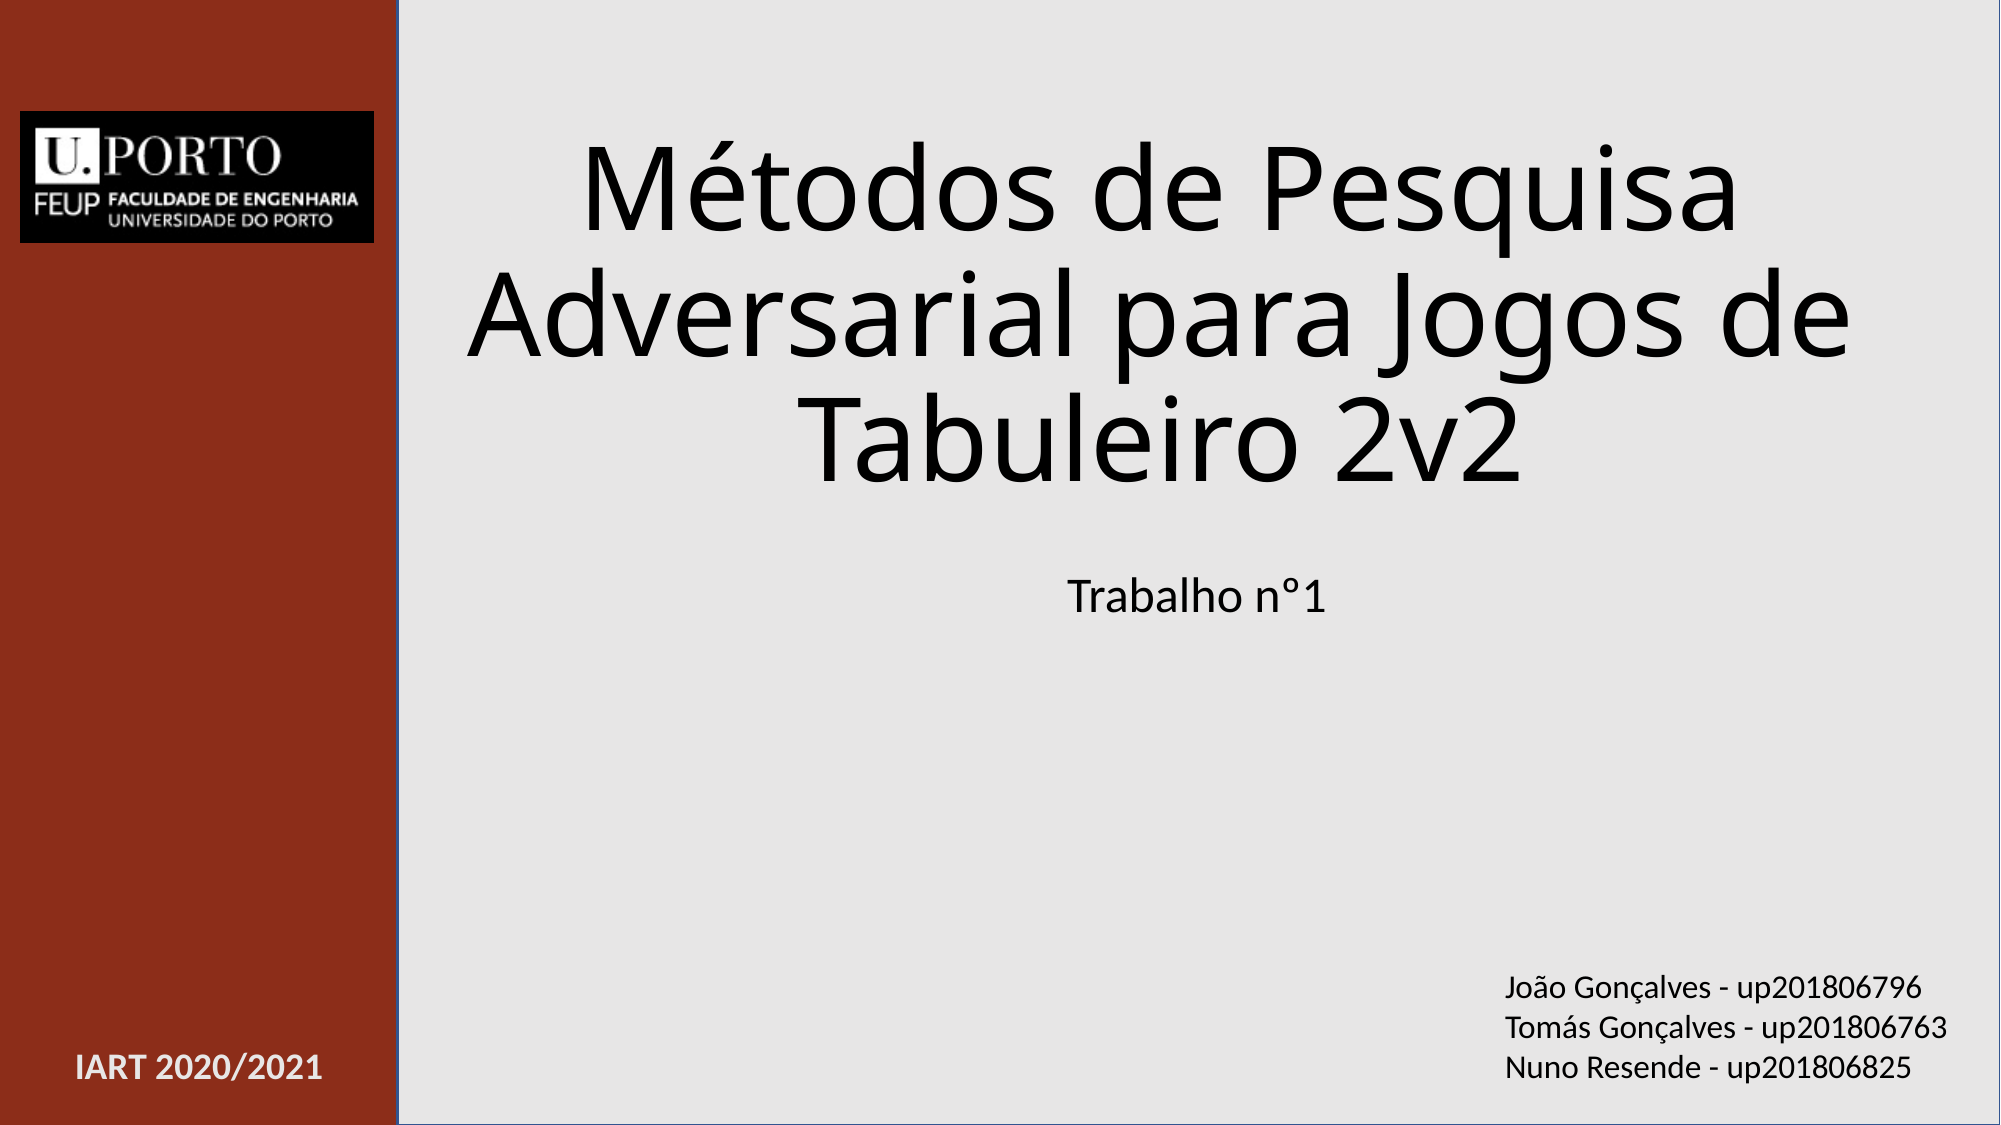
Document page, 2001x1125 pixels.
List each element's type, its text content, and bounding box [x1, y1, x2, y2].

text_box João Gonçalves - up201806796 Tomás Gonçalves - up201806763 Nuno Resende - up201806825 [1489, 957, 2000, 1093]
text_box IART 2020/2021 [59, 1034, 510, 1095]
text_box [0, 0, 398, 1125]
picture [20, 111, 374, 243]
title Métodos de Pesquisa Adversarial para Jogos de Tabuleiro 2v2 [410, 122, 1911, 515]
subtitle Trabalho nº1 [446, 561, 1947, 834]
text_box [398, 0, 2000, 1125]
